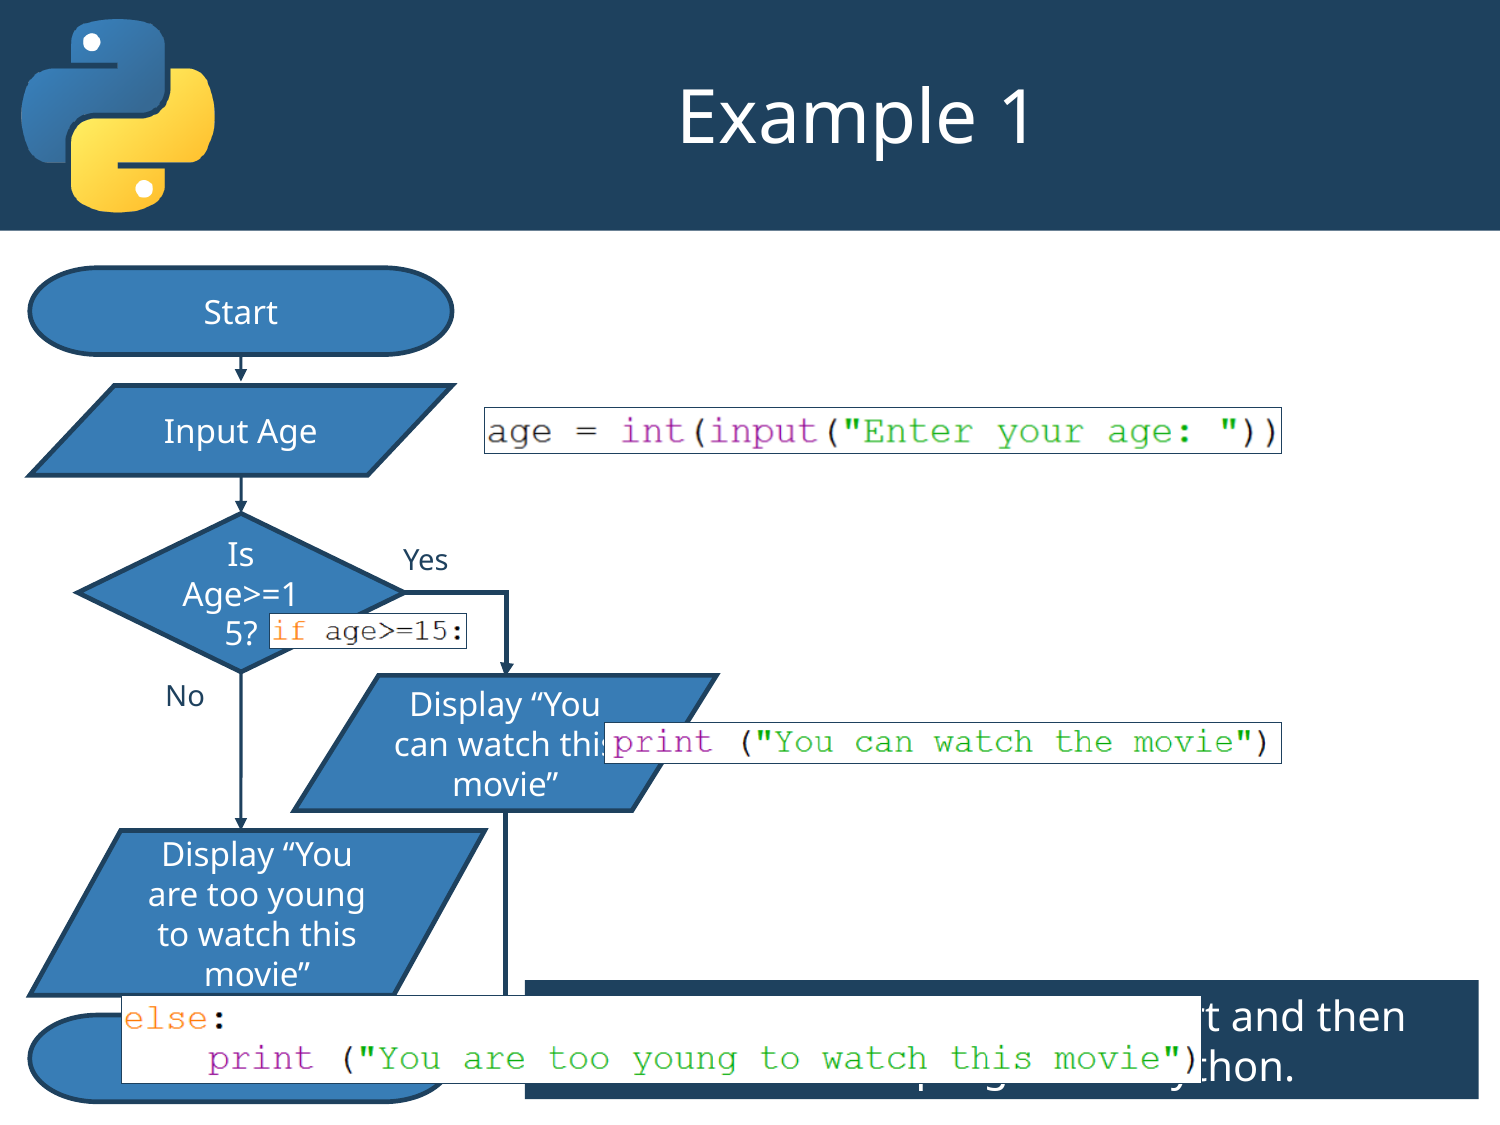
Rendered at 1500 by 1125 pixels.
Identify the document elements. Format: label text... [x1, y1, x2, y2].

picture [0, 10, 252, 217]
picture [604, 722, 1282, 764]
text_box Yes [388, 534, 467, 584]
text_box Match the code to the flowchart and then create the program in Python. [524, 979, 1480, 1100]
picture [121, 995, 1202, 1084]
title Example 1 [217, 35, 1500, 203]
text_box End [28, 1014, 441, 1103]
picture [484, 407, 1282, 454]
picture [269, 613, 404, 649]
text_box Display “You are too young to watch this movie” [28, 829, 487, 997]
text_box Is Age>=15? [75, 512, 404, 673]
text_box Display “You can watch this movie” [292, 674, 719, 812]
text_box No [150, 670, 229, 720]
text_box Input Age [27, 384, 455, 477]
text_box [404, 592, 506, 677]
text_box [343, 896, 614, 950]
text_box Start [28, 266, 454, 356]
